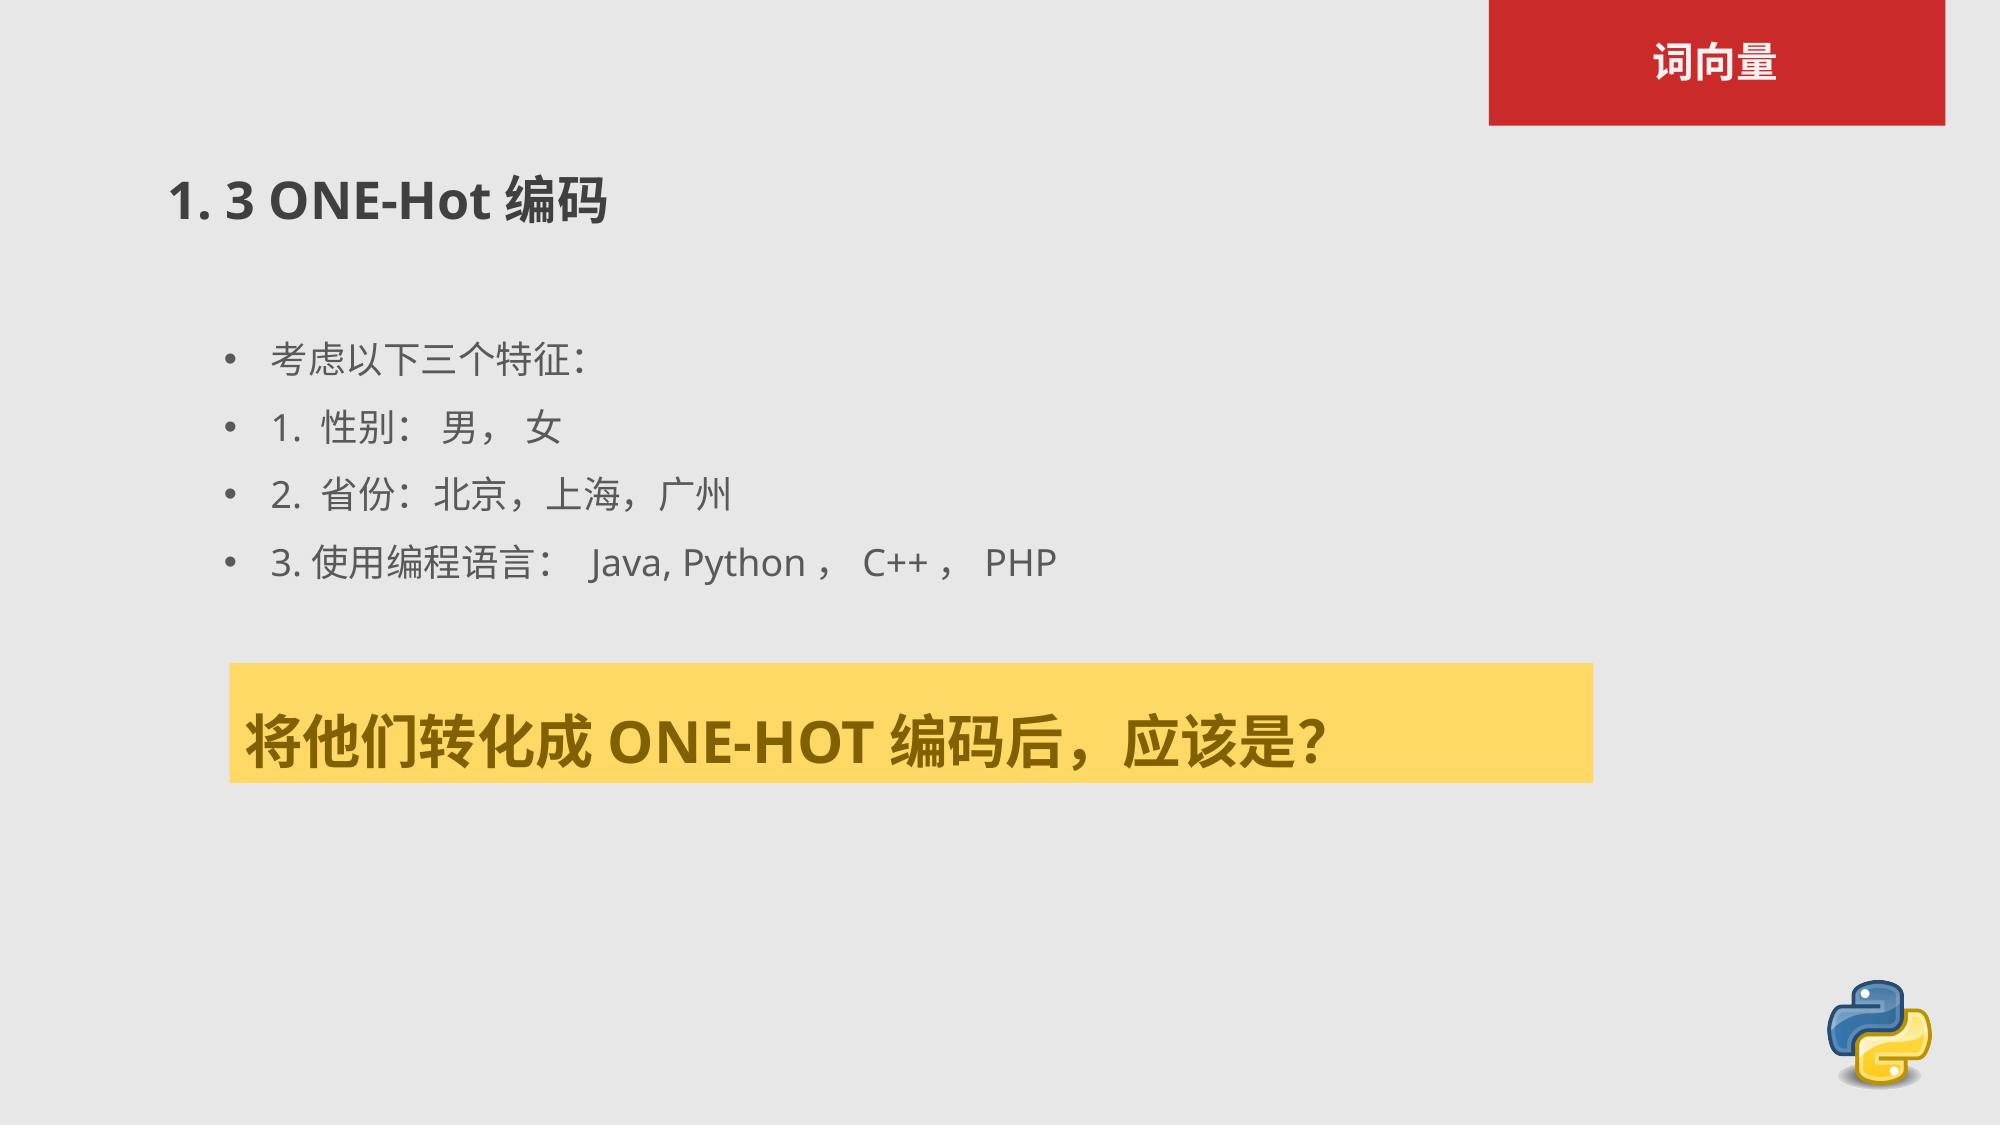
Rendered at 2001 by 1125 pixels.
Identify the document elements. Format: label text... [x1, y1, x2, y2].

text_box 1. 3 ONE-Hot编码 [152, 160, 636, 238]
text_box 词向量 [1490, 34, 1941, 98]
text_box 将他们转化成ONE-HOT编码后，应该是？ [229, 663, 1594, 783]
text_box 考虑以下三个特征： 1. 性别： 男， 女 2. 省份：北京，上海，广州 3.使用编程语言： Java, Python，C++，PHP [208, 306, 1890, 592]
picture [1820, 977, 1939, 1095]
